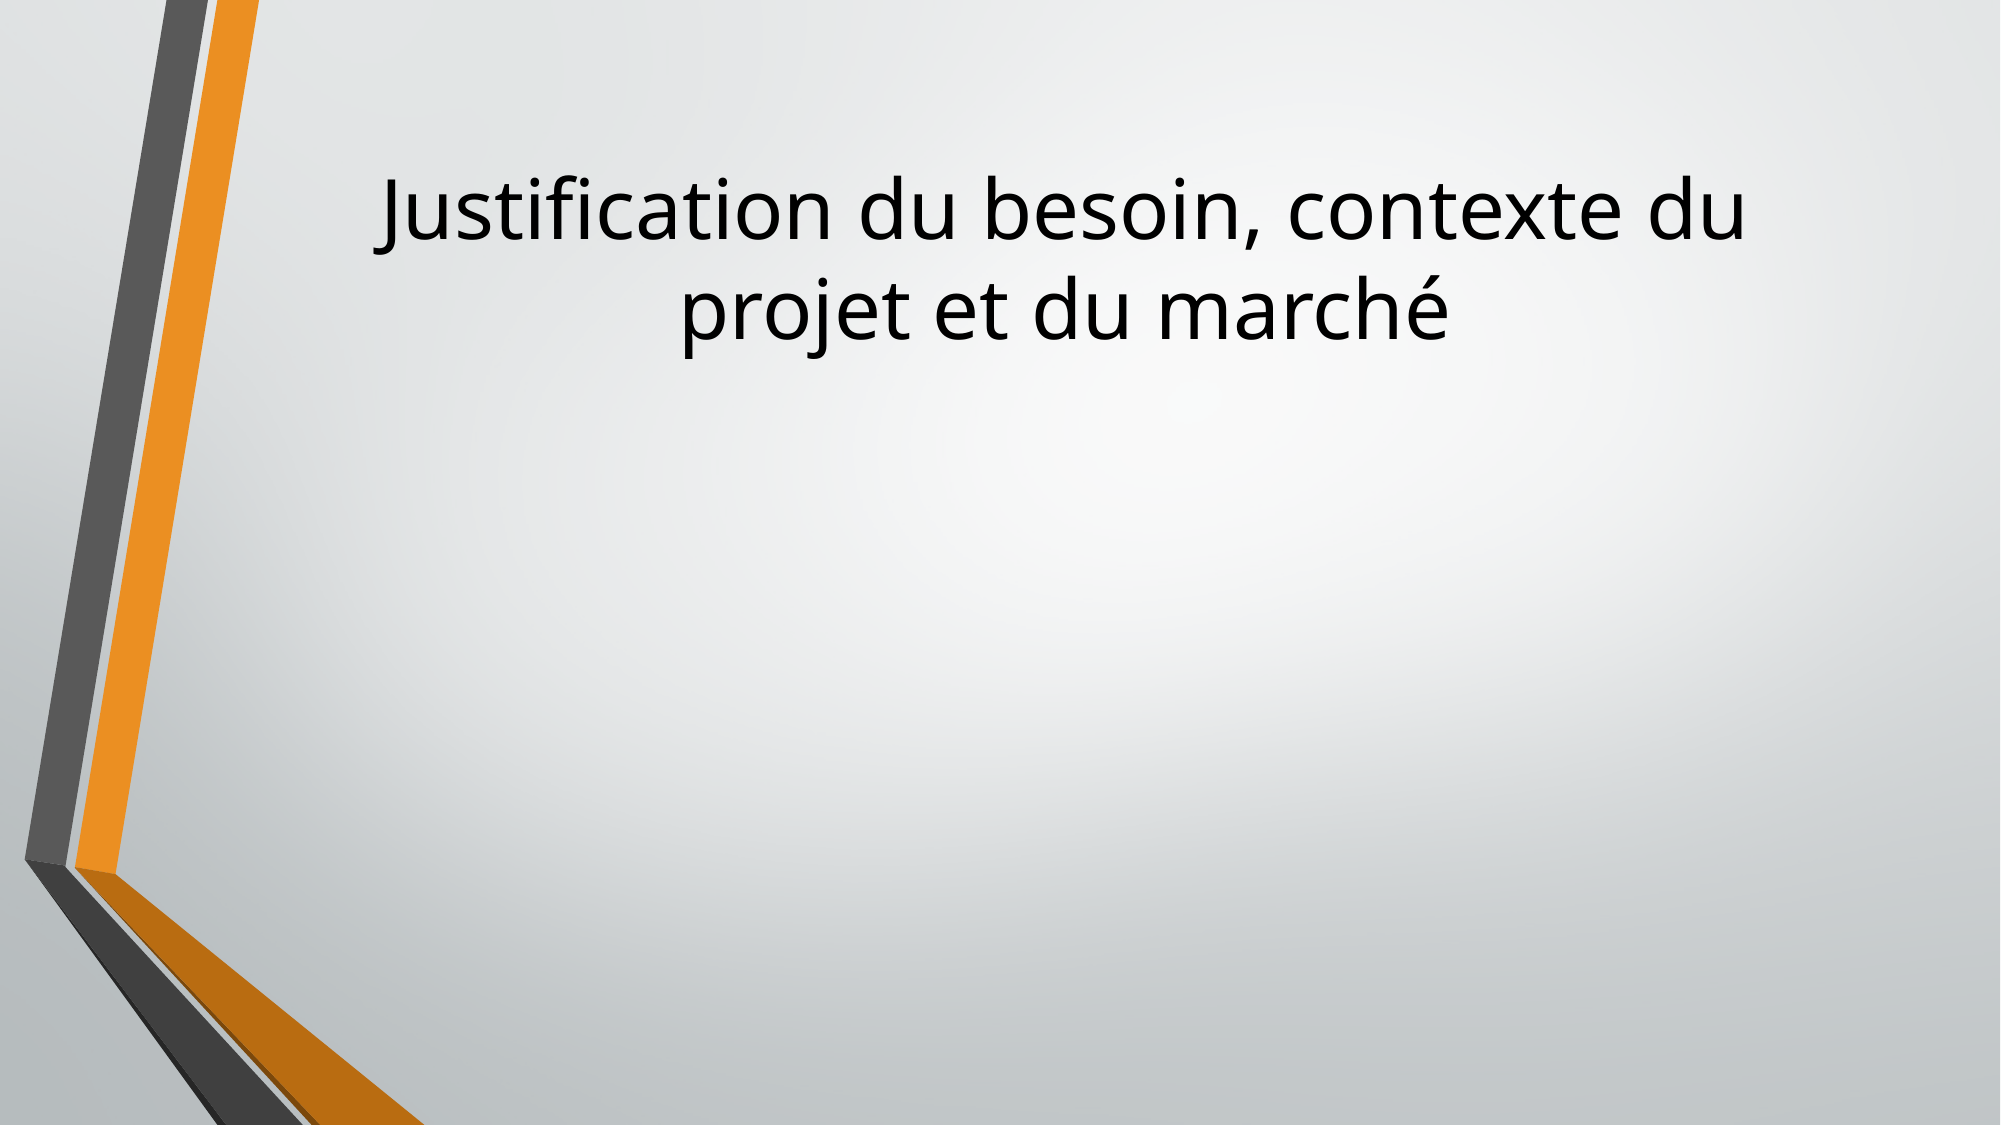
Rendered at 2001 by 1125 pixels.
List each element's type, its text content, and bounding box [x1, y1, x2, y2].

title Justification du besoin, contexte du projet et du marché [243, 112, 1887, 400]
